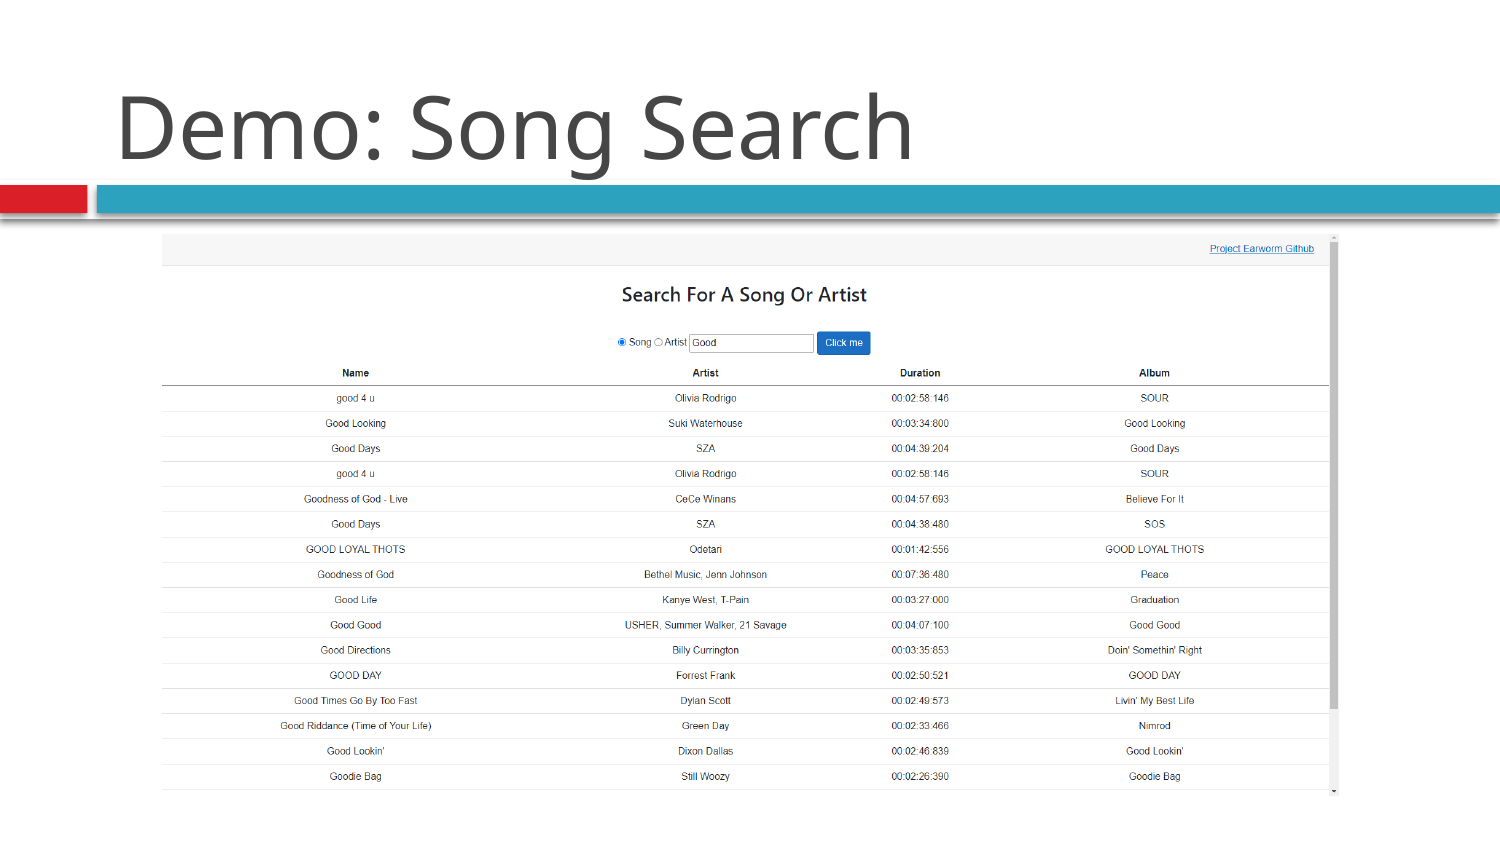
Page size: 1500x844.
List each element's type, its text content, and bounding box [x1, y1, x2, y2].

picture [162, 234, 1339, 796]
title Demo: Song Search [99, 19, 1438, 185]
